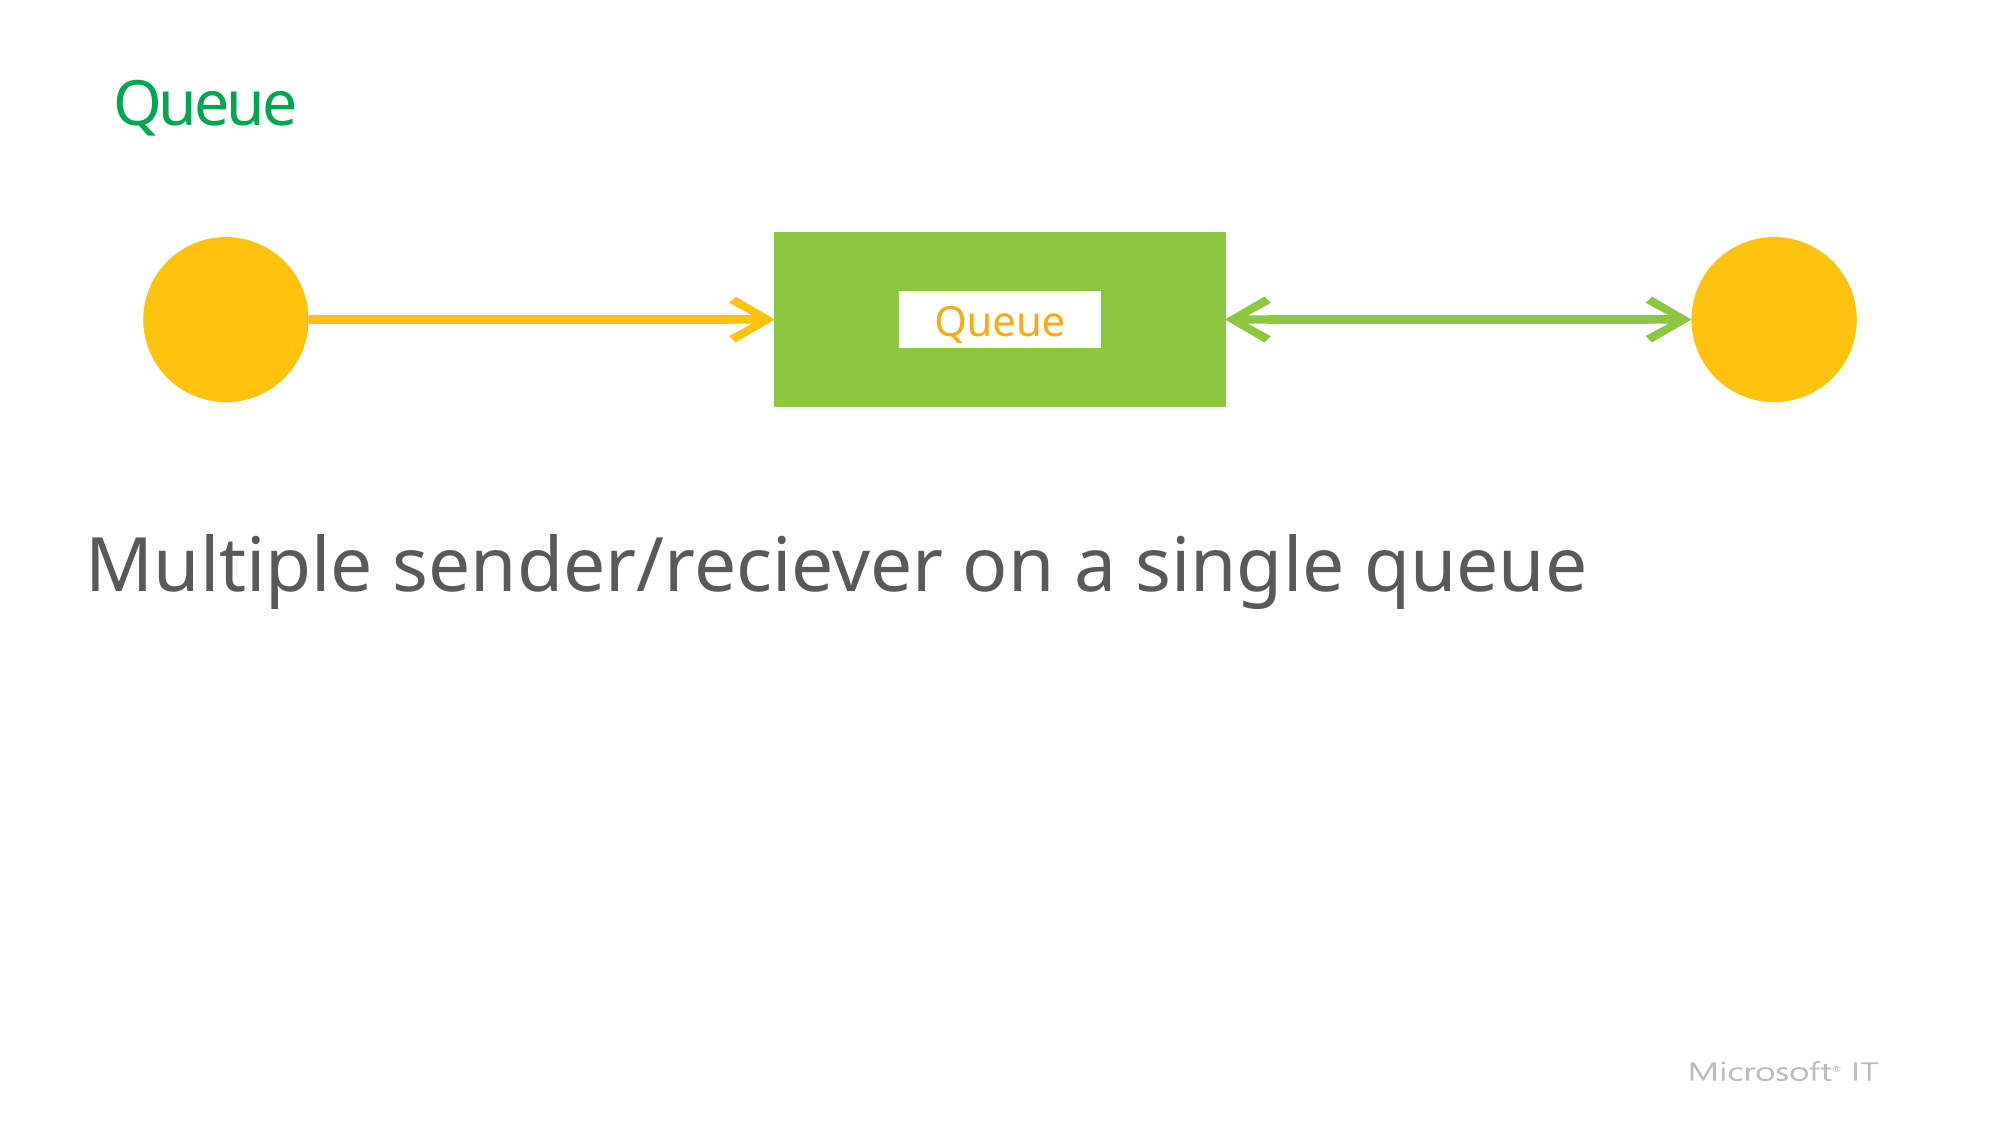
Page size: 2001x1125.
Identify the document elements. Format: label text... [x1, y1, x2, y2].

title Queue [98, 63, 1902, 201]
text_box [142, 232, 1857, 407]
text_box Multiple sender/reciever on a single queue [85, 508, 1916, 832]
